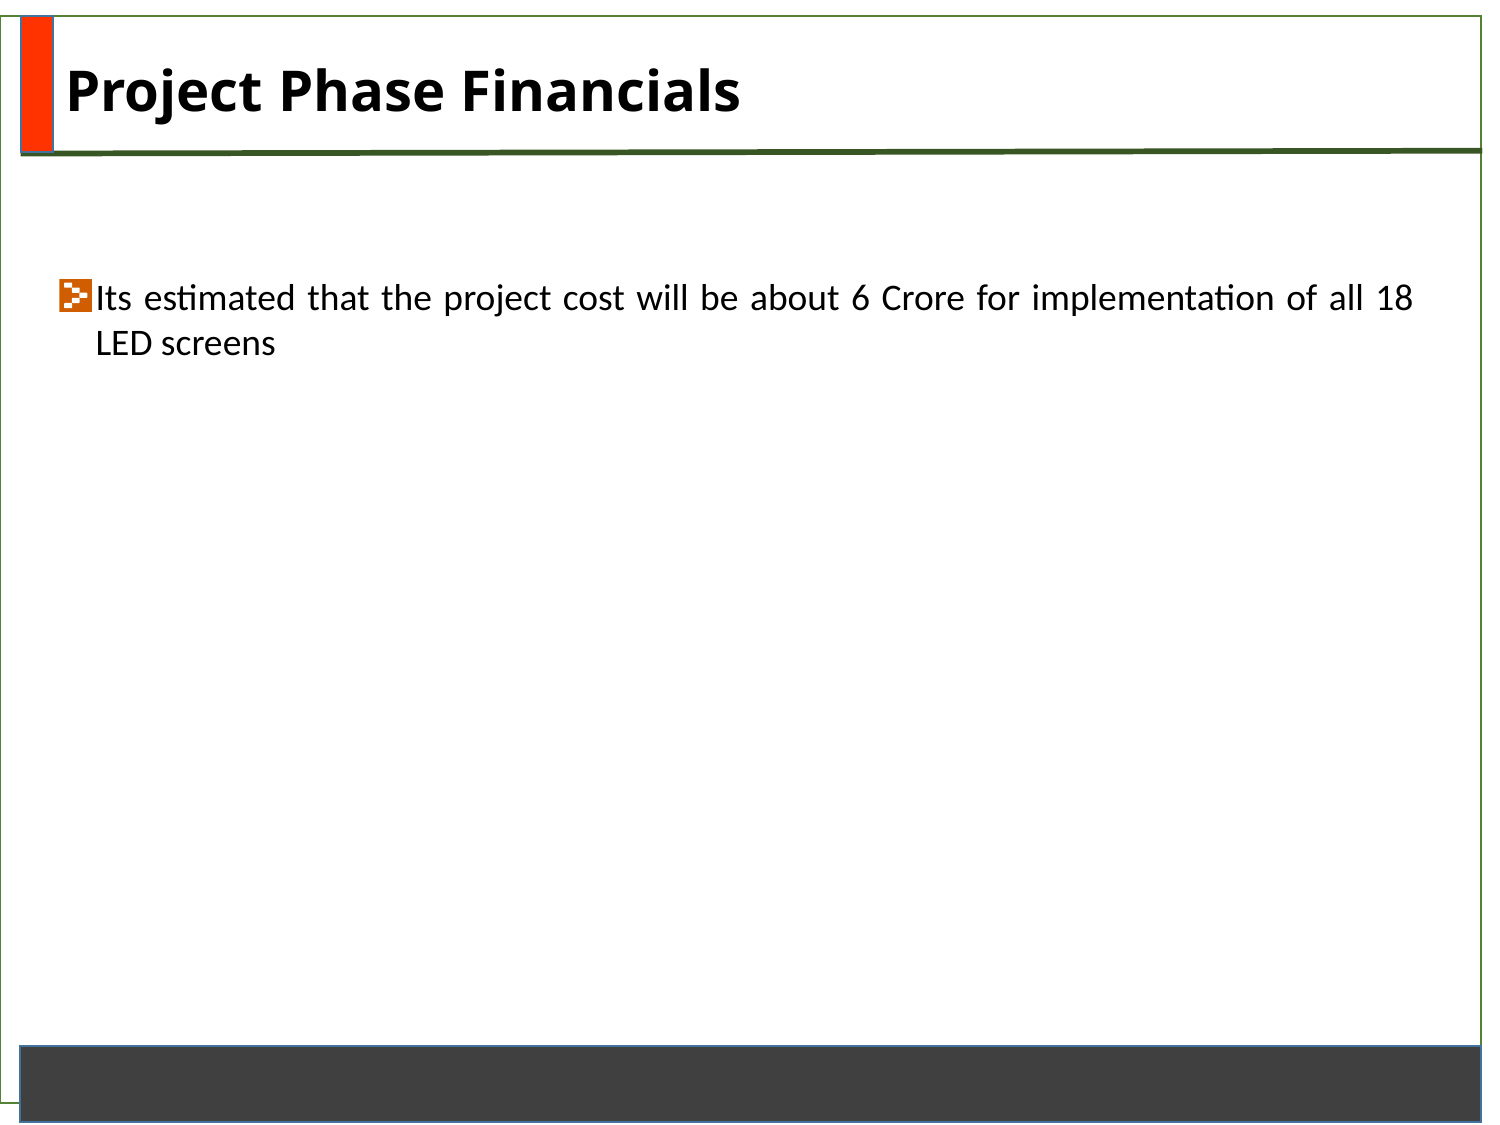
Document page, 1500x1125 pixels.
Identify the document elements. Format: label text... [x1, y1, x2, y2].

text_box [20, 15, 54, 150]
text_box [20, 150, 1483, 154]
text_box Its estimated that the project cost will be about 6 Crore for implementation of all 18 LED screens [36, 265, 1430, 371]
text_box [0, 15, 1482, 1104]
text_box Project Phase Financials [50, 47, 1482, 130]
text_box [19, 1045, 1482, 1123]
